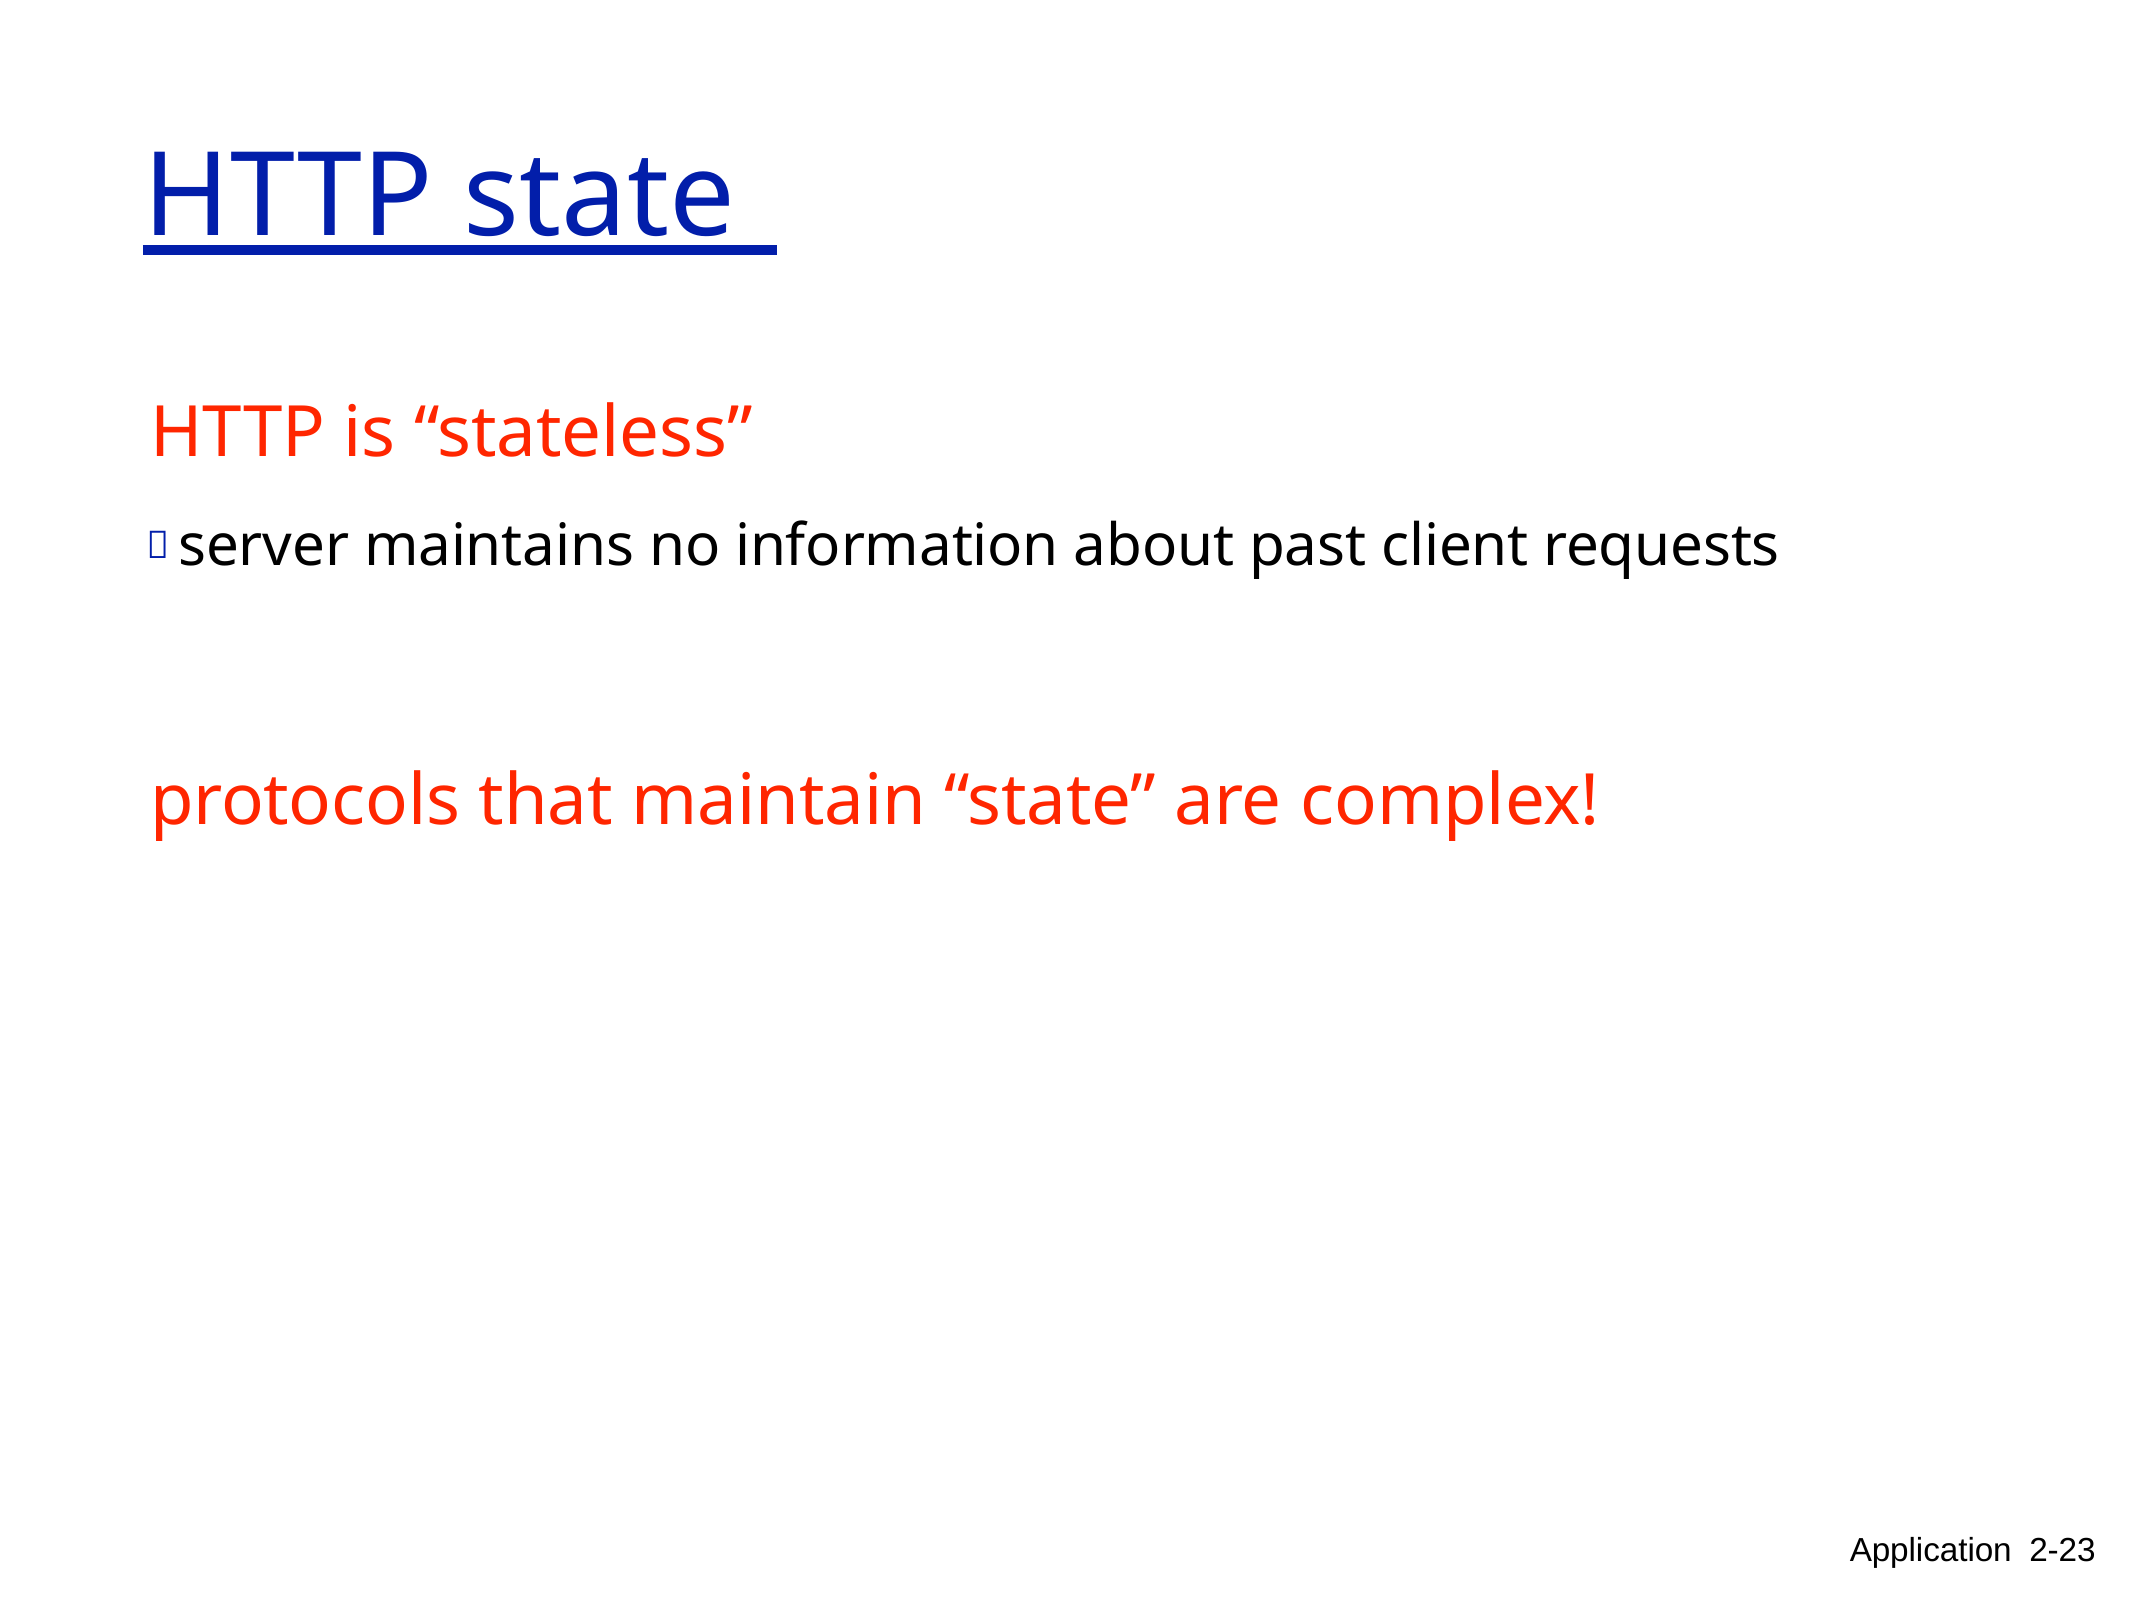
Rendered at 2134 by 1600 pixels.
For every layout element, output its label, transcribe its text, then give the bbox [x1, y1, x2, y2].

text_box HTTP is “stateless”  server maintains no information about past client requests protocols that maintain “state” are complex! [137, 347, 1800, 839]
title HTTP state [141, 116, 780, 347]
text_box Application 2-23 [1847, 1529, 2101, 1569]
